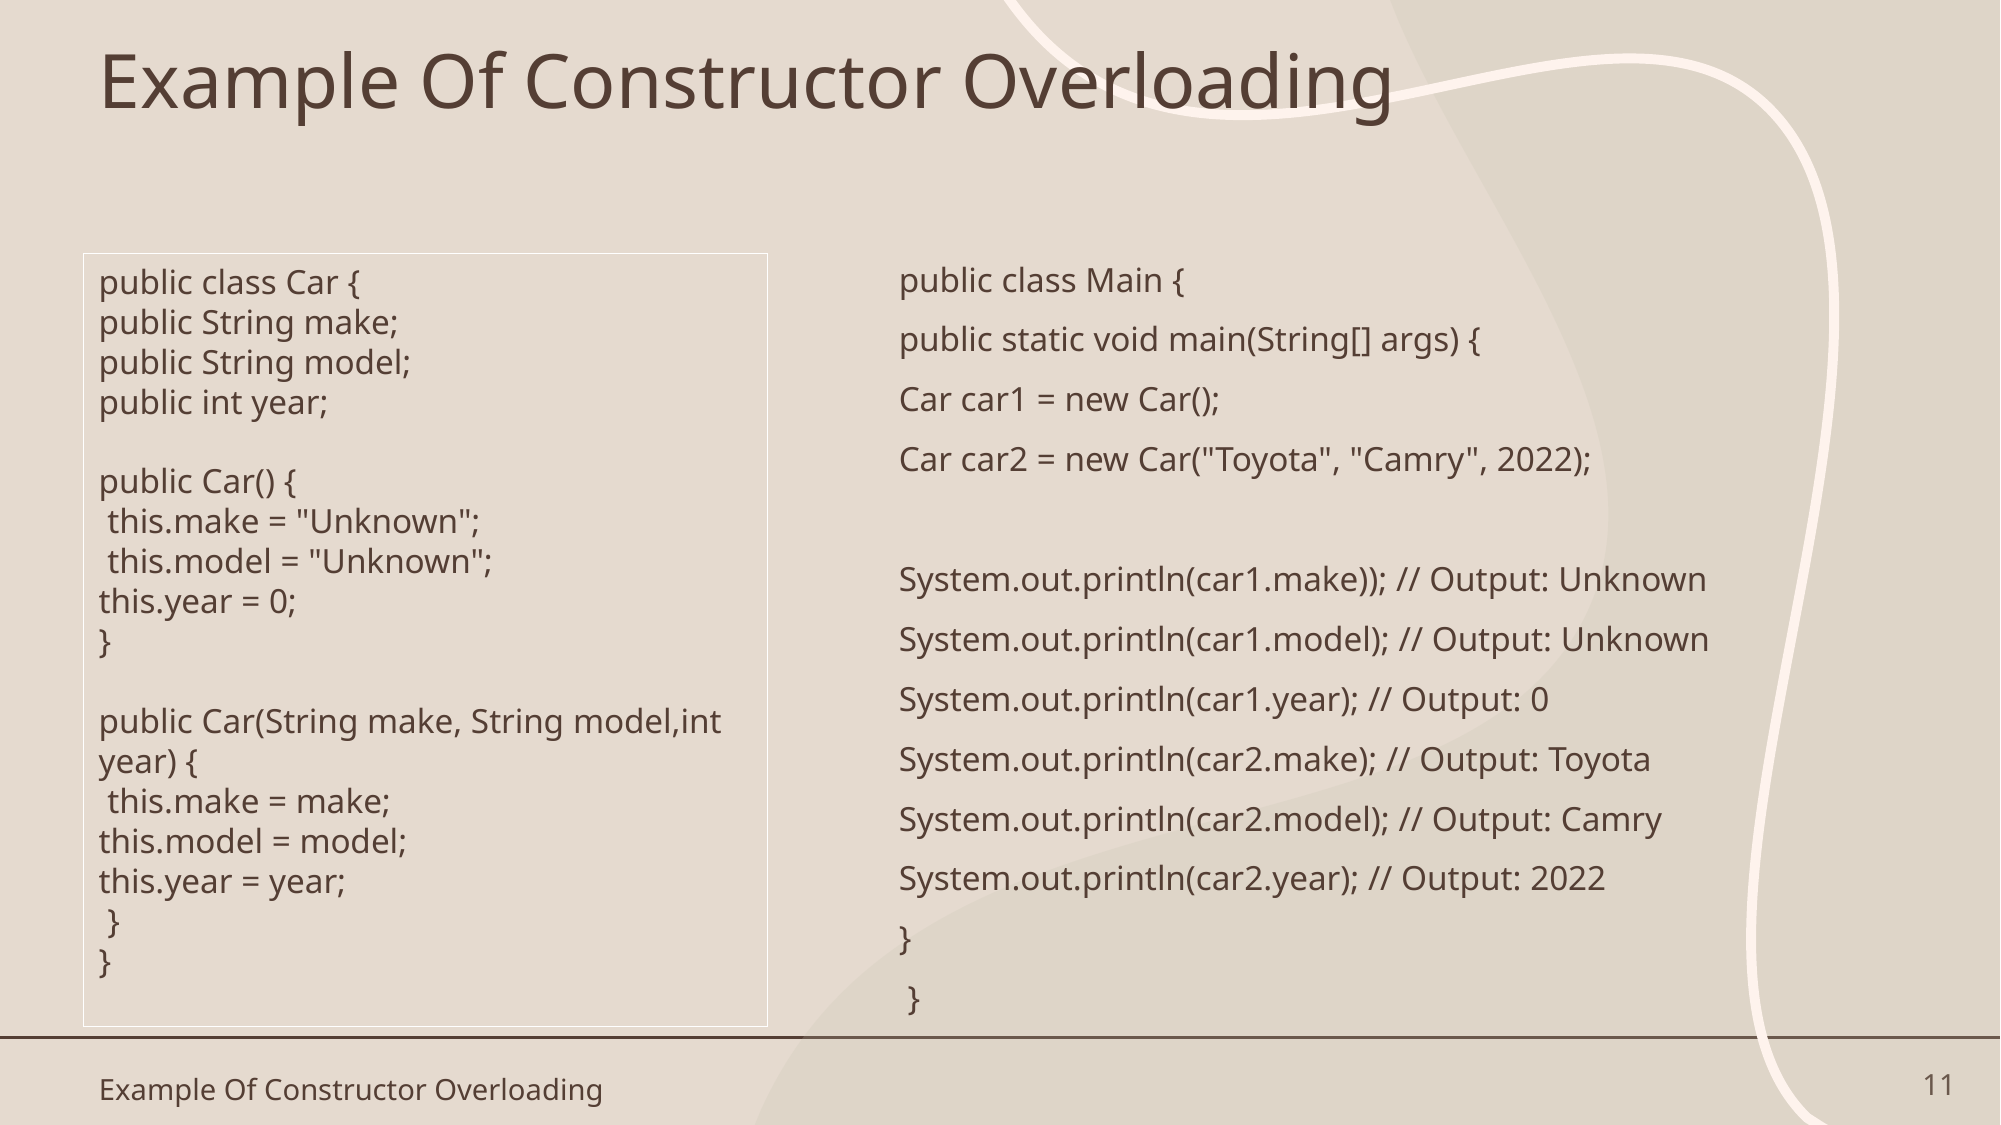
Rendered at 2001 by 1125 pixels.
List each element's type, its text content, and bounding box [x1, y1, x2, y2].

text_box public class Car { public String make; public String model; public int year; public Car() { this.make = "Unknown"; this.model = "Unknown"; this.year = 0; } public Car(String make, String model,int year) { this.make = make; this.model = model; this.year = year; } } [83, 253, 768, 1027]
title Example Of Constructor Overloading [83, 28, 1809, 140]
slide_number 11 [1808, 1060, 1971, 1112]
text_box public class Main { public static void main(String[] args) { Car car1 = new Car(); Car car2 = new Car("Toyota", "Camry", 2022); System.out.println(car1.make)); // Output: Unknown System.out.println(car1.model); // Output: Unknown System.out.println(car1.year); // Output: 0 System.out.println(car2.make); // Output: Toyota System.out.println(car2.model); // Output: Camry System.out.println(car2.year); // Output: 2022 } } [884, 231, 1825, 1025]
footer Example Of Constructor Overloading [83, 1063, 648, 1115]
